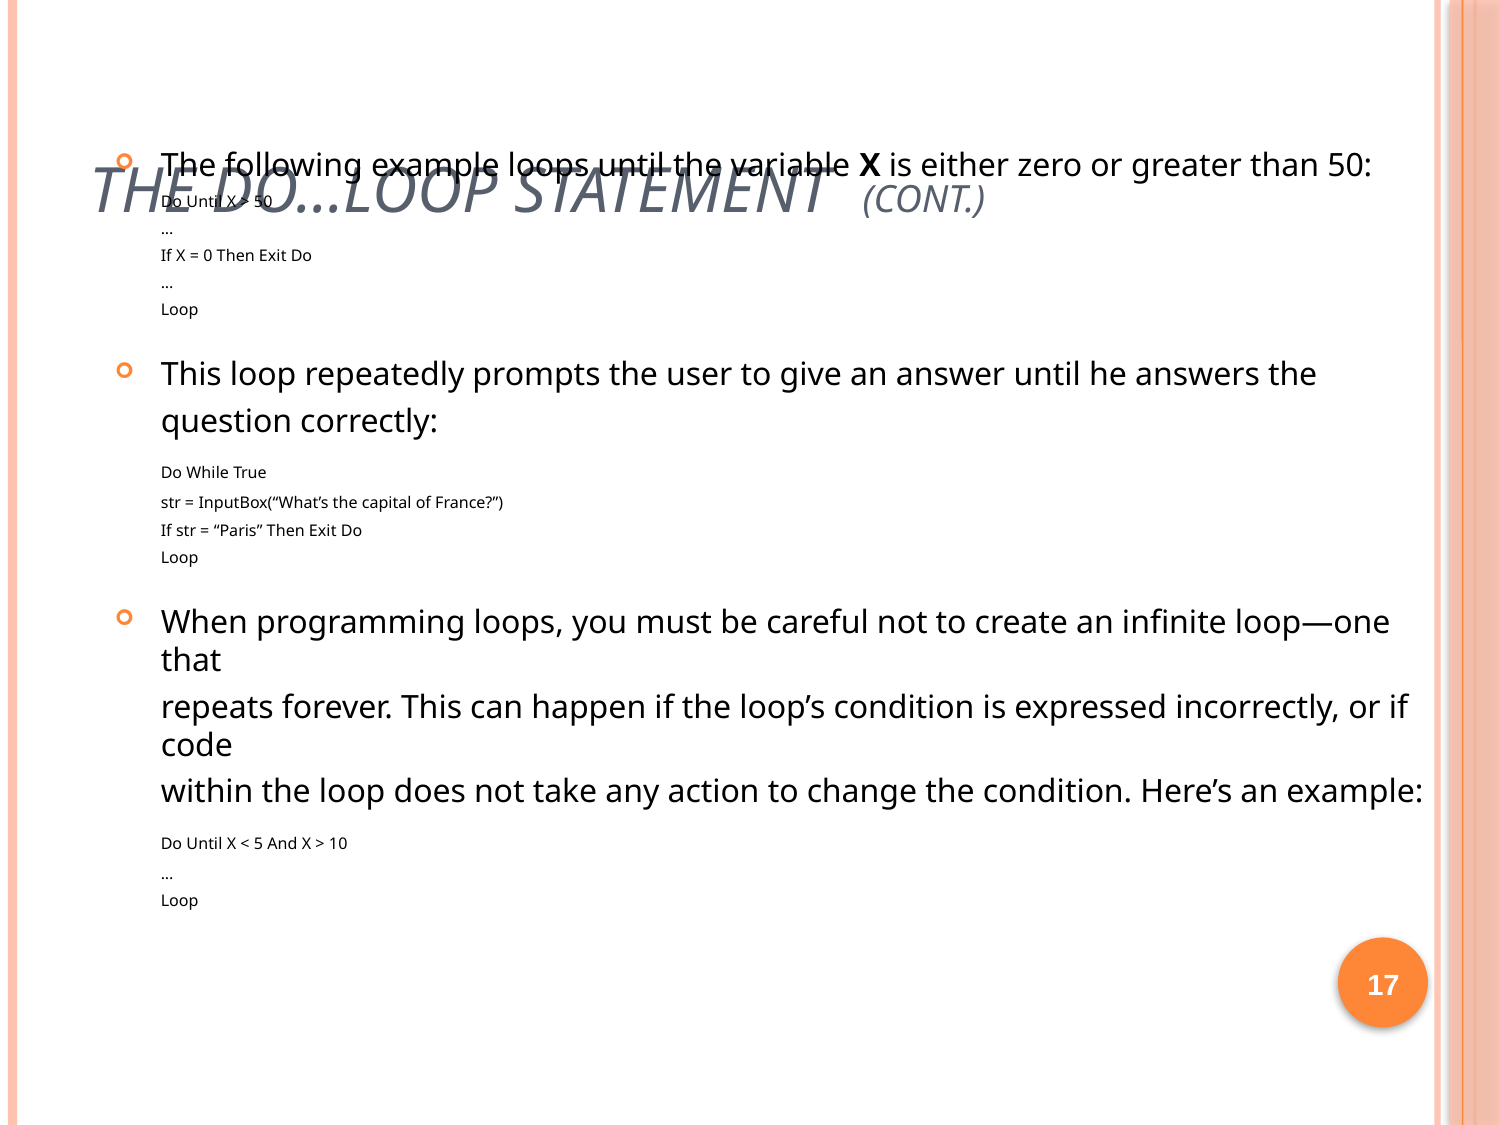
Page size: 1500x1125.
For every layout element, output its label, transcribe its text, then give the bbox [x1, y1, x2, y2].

list The following example loops until the variable X is either zero or greater than 50: Do Until X > 50 ... If X = 0 Then Exit Do ... Loop This loop repeatedly prompts the user to give an answer until he answers the question correctly: Do While True str = InputBox(“What’s the capital of France?”) If str = “Paris” Then Exit Do Loop When programming loops, you must be careful not to create an infinite loop—one that repeats forever. This can happen if the loop’s condition is expressed incorrectly, or if code within the loop does not take any action to change the condition. Here’s an example: Do Until X < 5 And X > 10 ... Loop [99, 137, 1450, 950]
slide_number 17 [1333, 940, 1434, 1027]
title The Do...Loop Statement (Cont.) [75, 45, 1300, 233]
